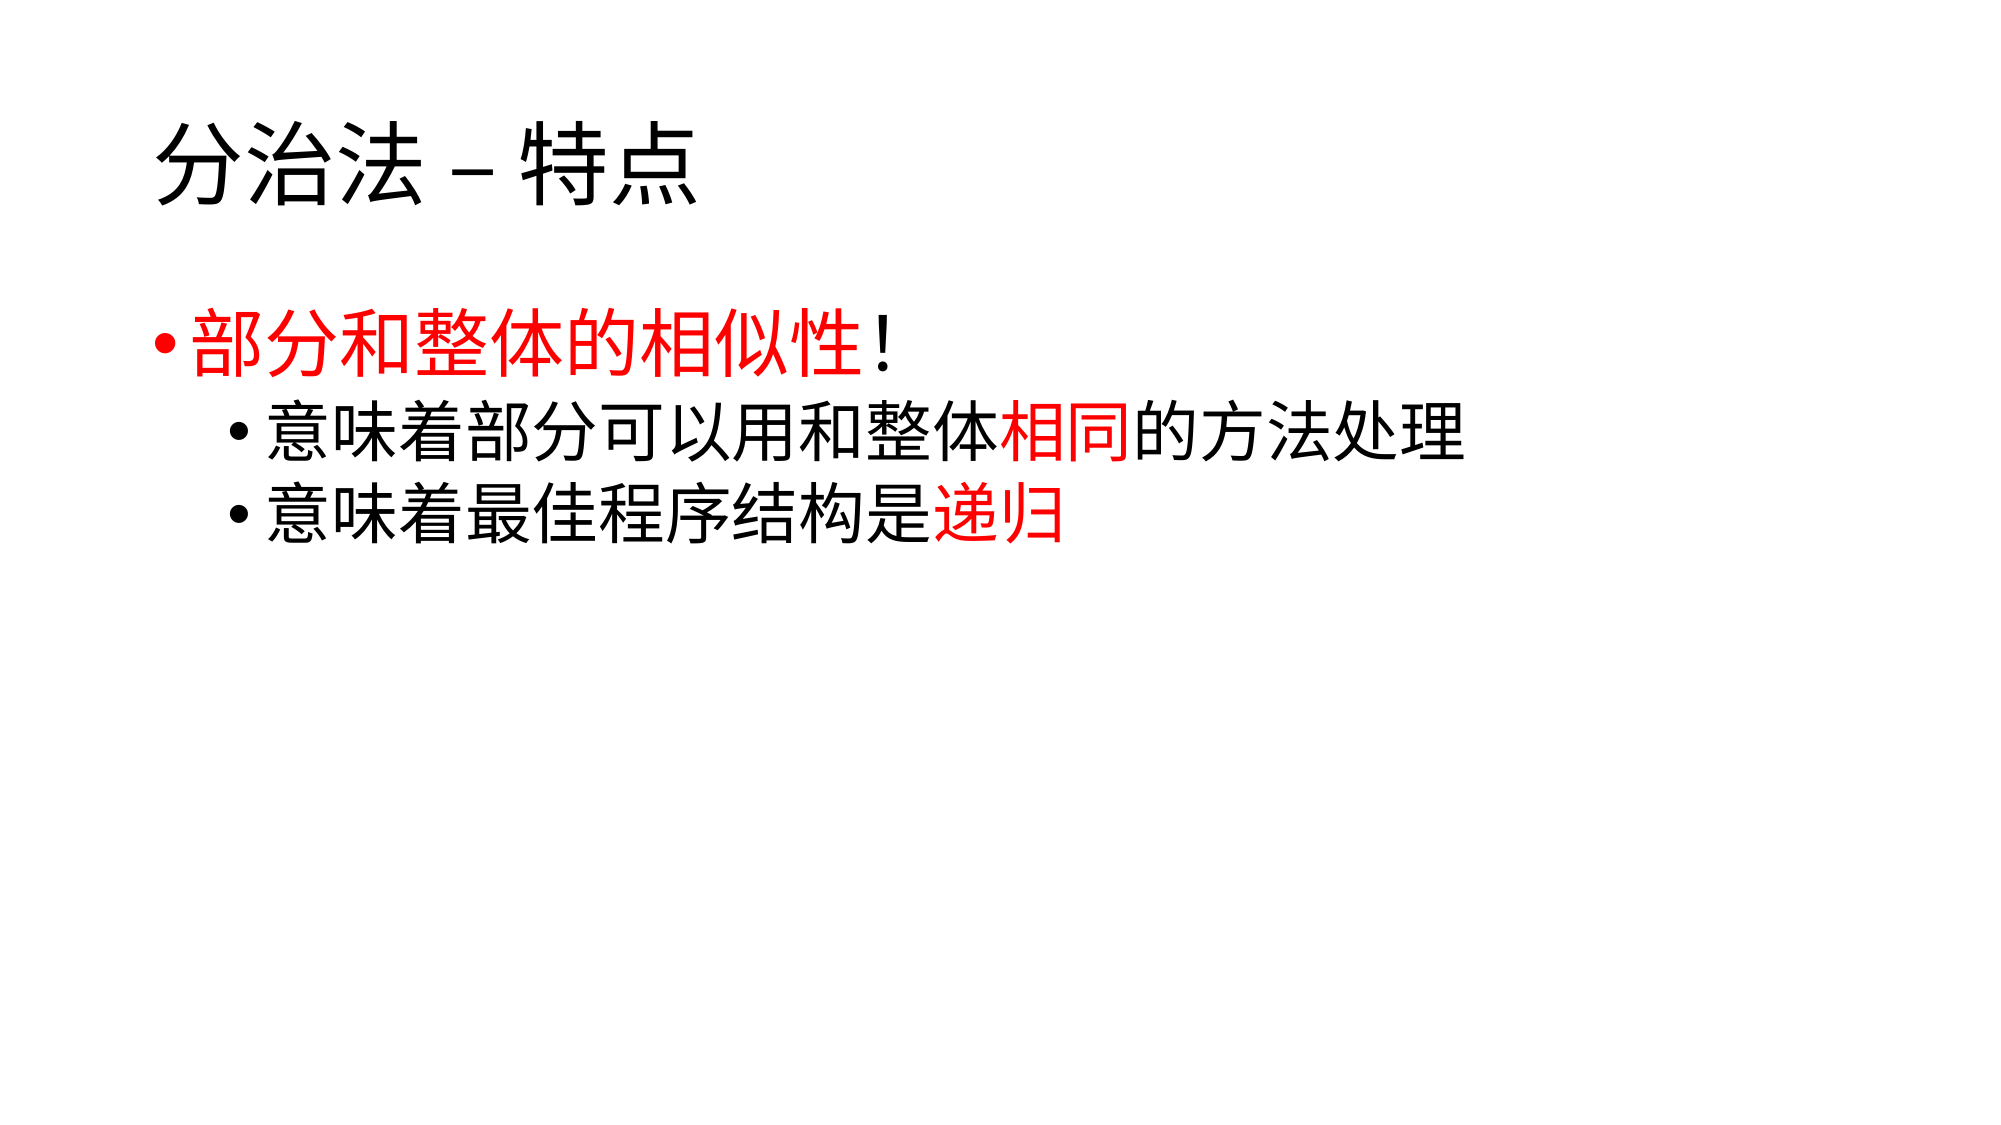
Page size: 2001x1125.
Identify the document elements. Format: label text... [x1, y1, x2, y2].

list 部分和整体的相似性！ 意味着部分可以用和整体相同的方法处理 意味着最佳程序结构是递归 [137, 299, 1863, 1014]
title 分治法 – 特点 [137, 59, 1863, 278]
